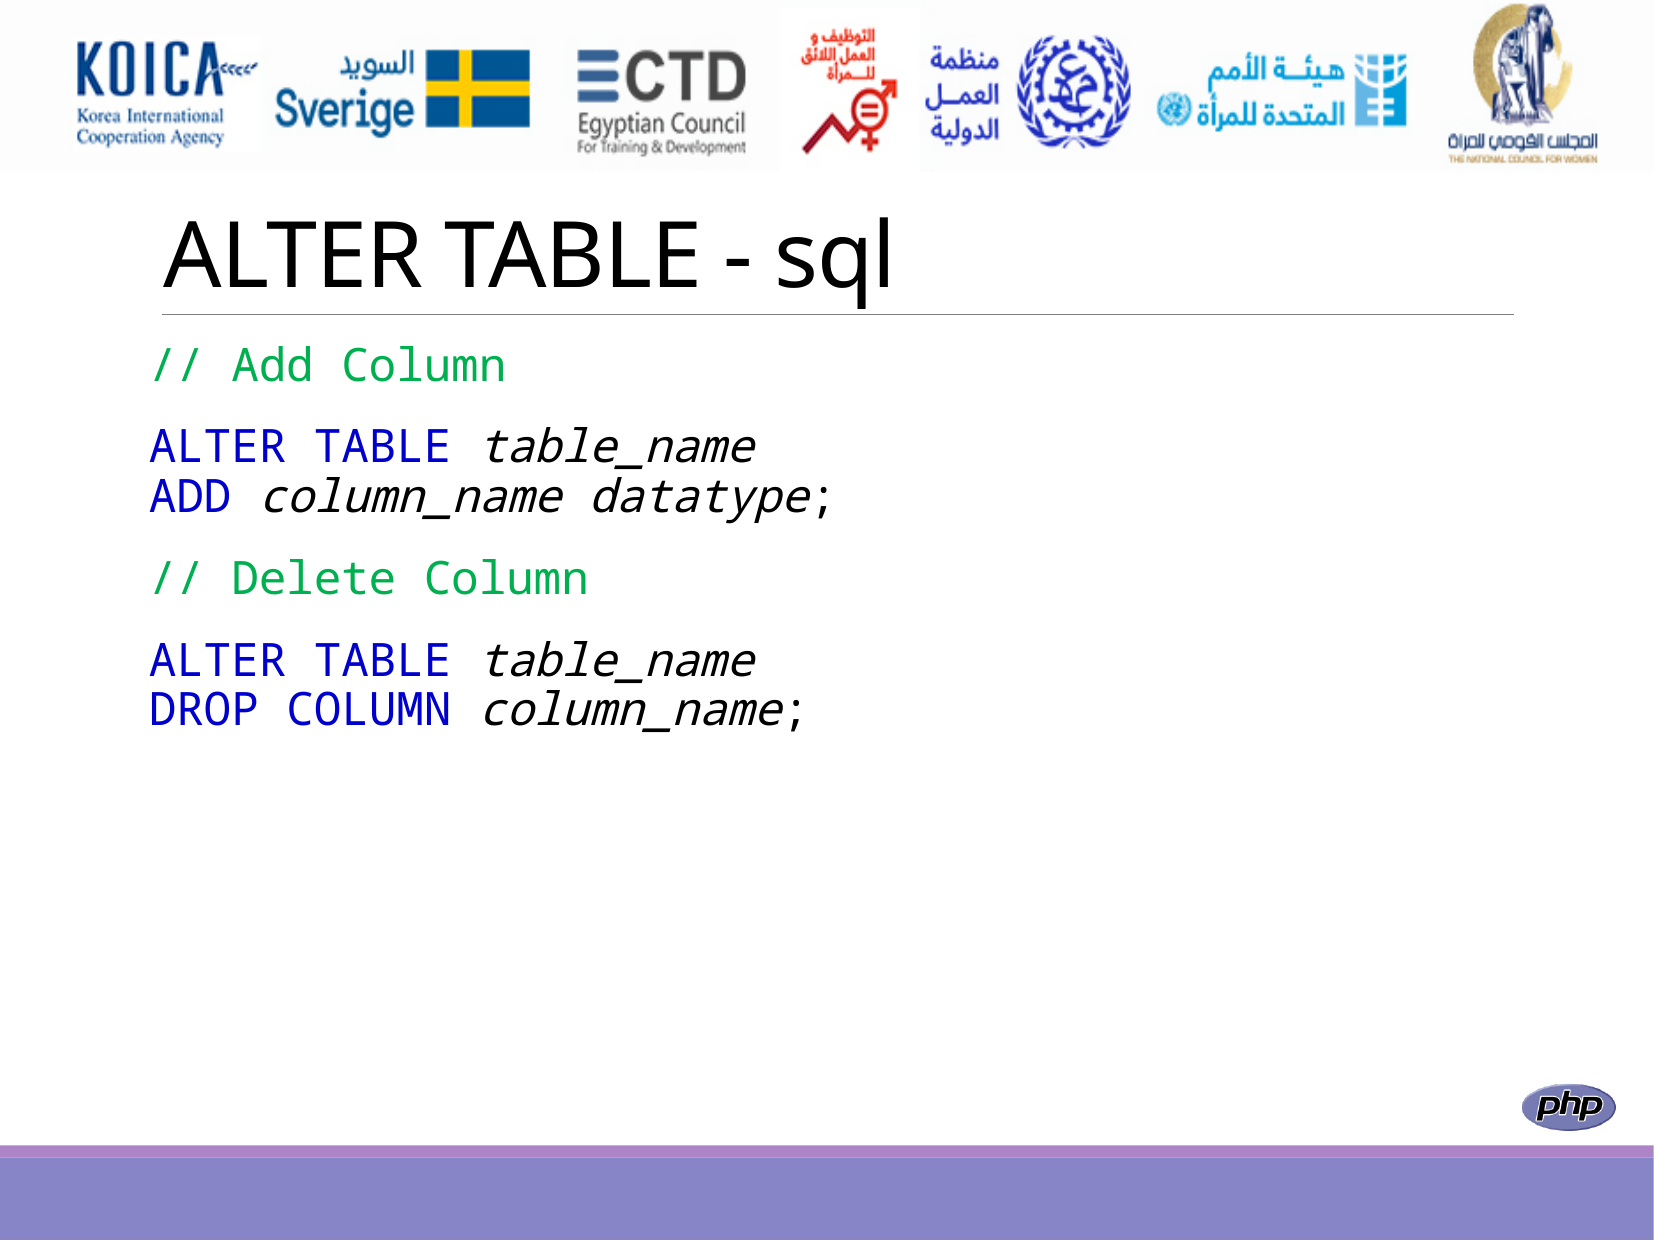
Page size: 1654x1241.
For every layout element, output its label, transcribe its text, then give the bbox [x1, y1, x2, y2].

title ALTER TABLE - sql [148, 51, 1513, 315]
list // Add Column ALTER TABLE table_name ADD column_name datatype; // Delete Column ALTER TABLE table_name DROP COLUMN column_name; [148, 333, 1513, 1062]
picture [0, 0, 1654, 172]
picture [1520, 1082, 1617, 1132]
